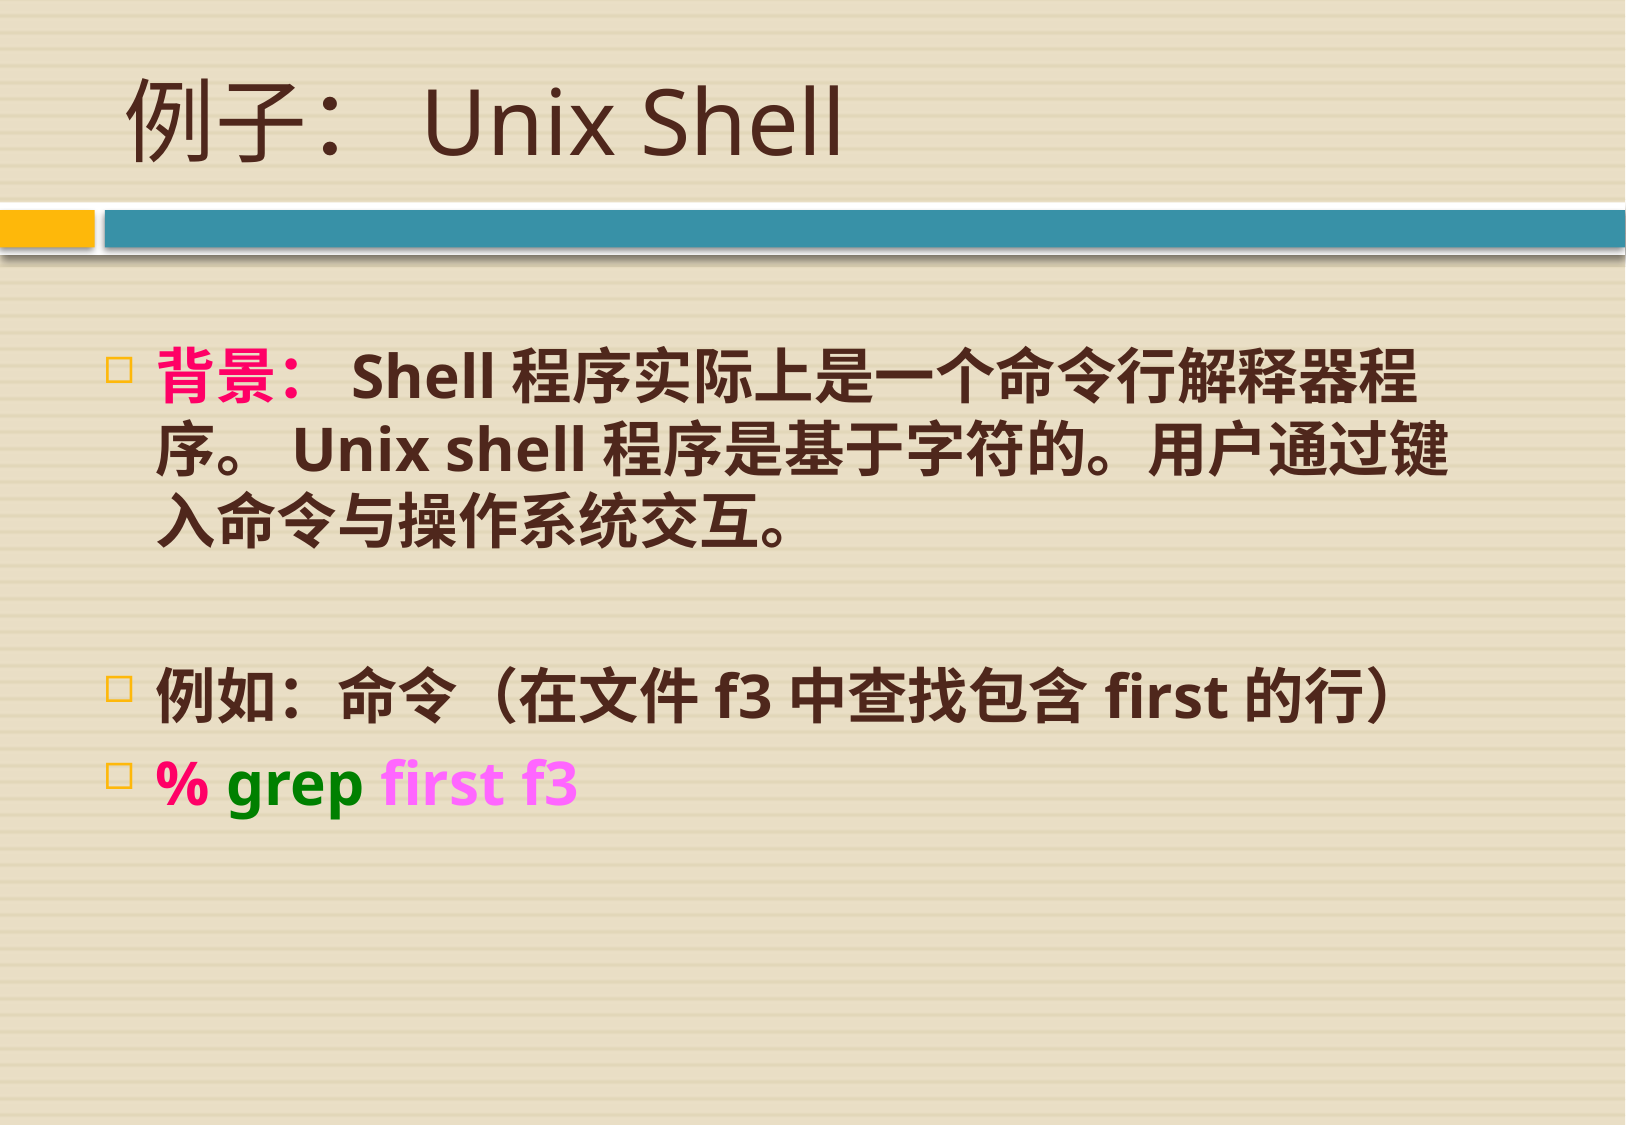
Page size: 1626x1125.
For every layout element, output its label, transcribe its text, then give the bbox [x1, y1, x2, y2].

text_box 背景：Shell程序实际上是一个命令行解释器程序。Unix shell程序是基于字符的。用户通过键入命令与操作系统交互。 例如：命令（在文件f3中查找包含first的行） % grep first f3 [88, 331, 1469, 1059]
title 例子：Unix Shell [108, 37, 1558, 200]
